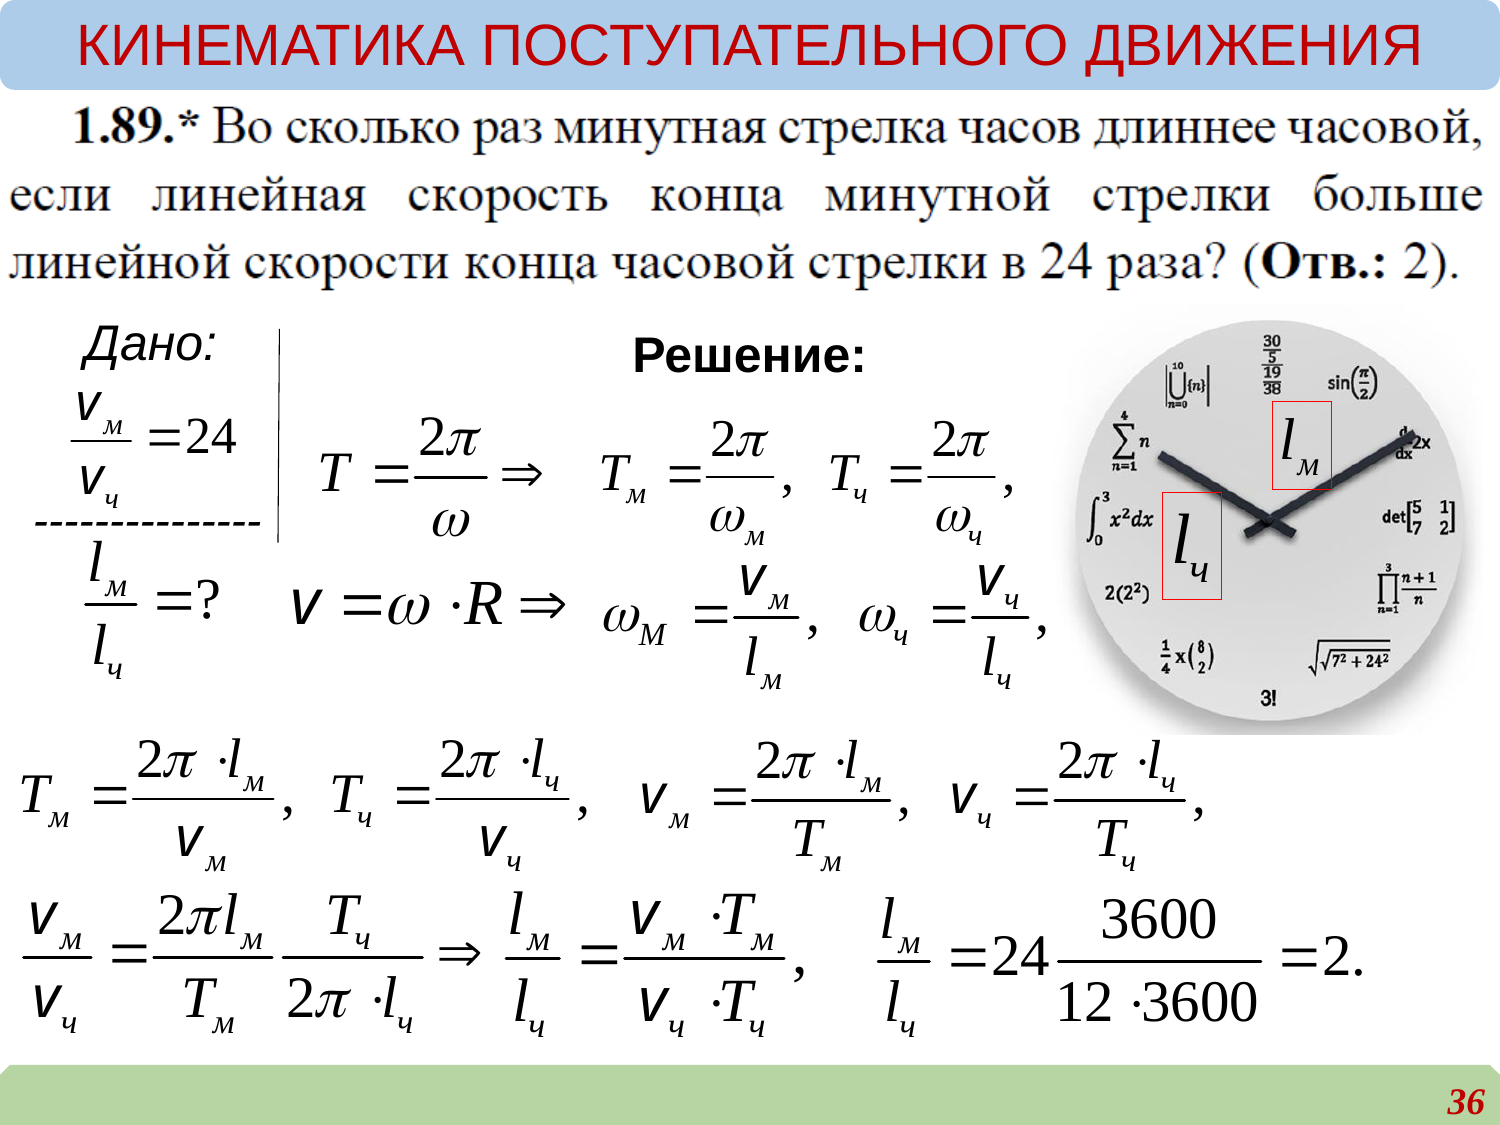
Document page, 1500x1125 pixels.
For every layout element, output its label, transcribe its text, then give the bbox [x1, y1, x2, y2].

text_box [868, 882, 1375, 1050]
text_box [3, 85, 1496, 90]
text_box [279, 565, 590, 641]
picture [0, 98, 1500, 295]
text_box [18, 303, 285, 692]
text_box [13, 724, 602, 878]
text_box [594, 542, 1061, 702]
slide_number 36 [1162, 1069, 1500, 1125]
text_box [312, 401, 566, 549]
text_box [630, 726, 1217, 883]
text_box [495, 876, 819, 1051]
text_box КИНЕМАТИКА ПОСТУПАТЕЛЬНОГО ДВИЖЕНИЯ [0, 0, 1500, 85]
text_box [0, 1064, 1494, 1125]
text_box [1052, 303, 1483, 735]
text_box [593, 406, 1024, 557]
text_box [13, 878, 495, 1046]
text_box Решение: [534, 314, 966, 390]
